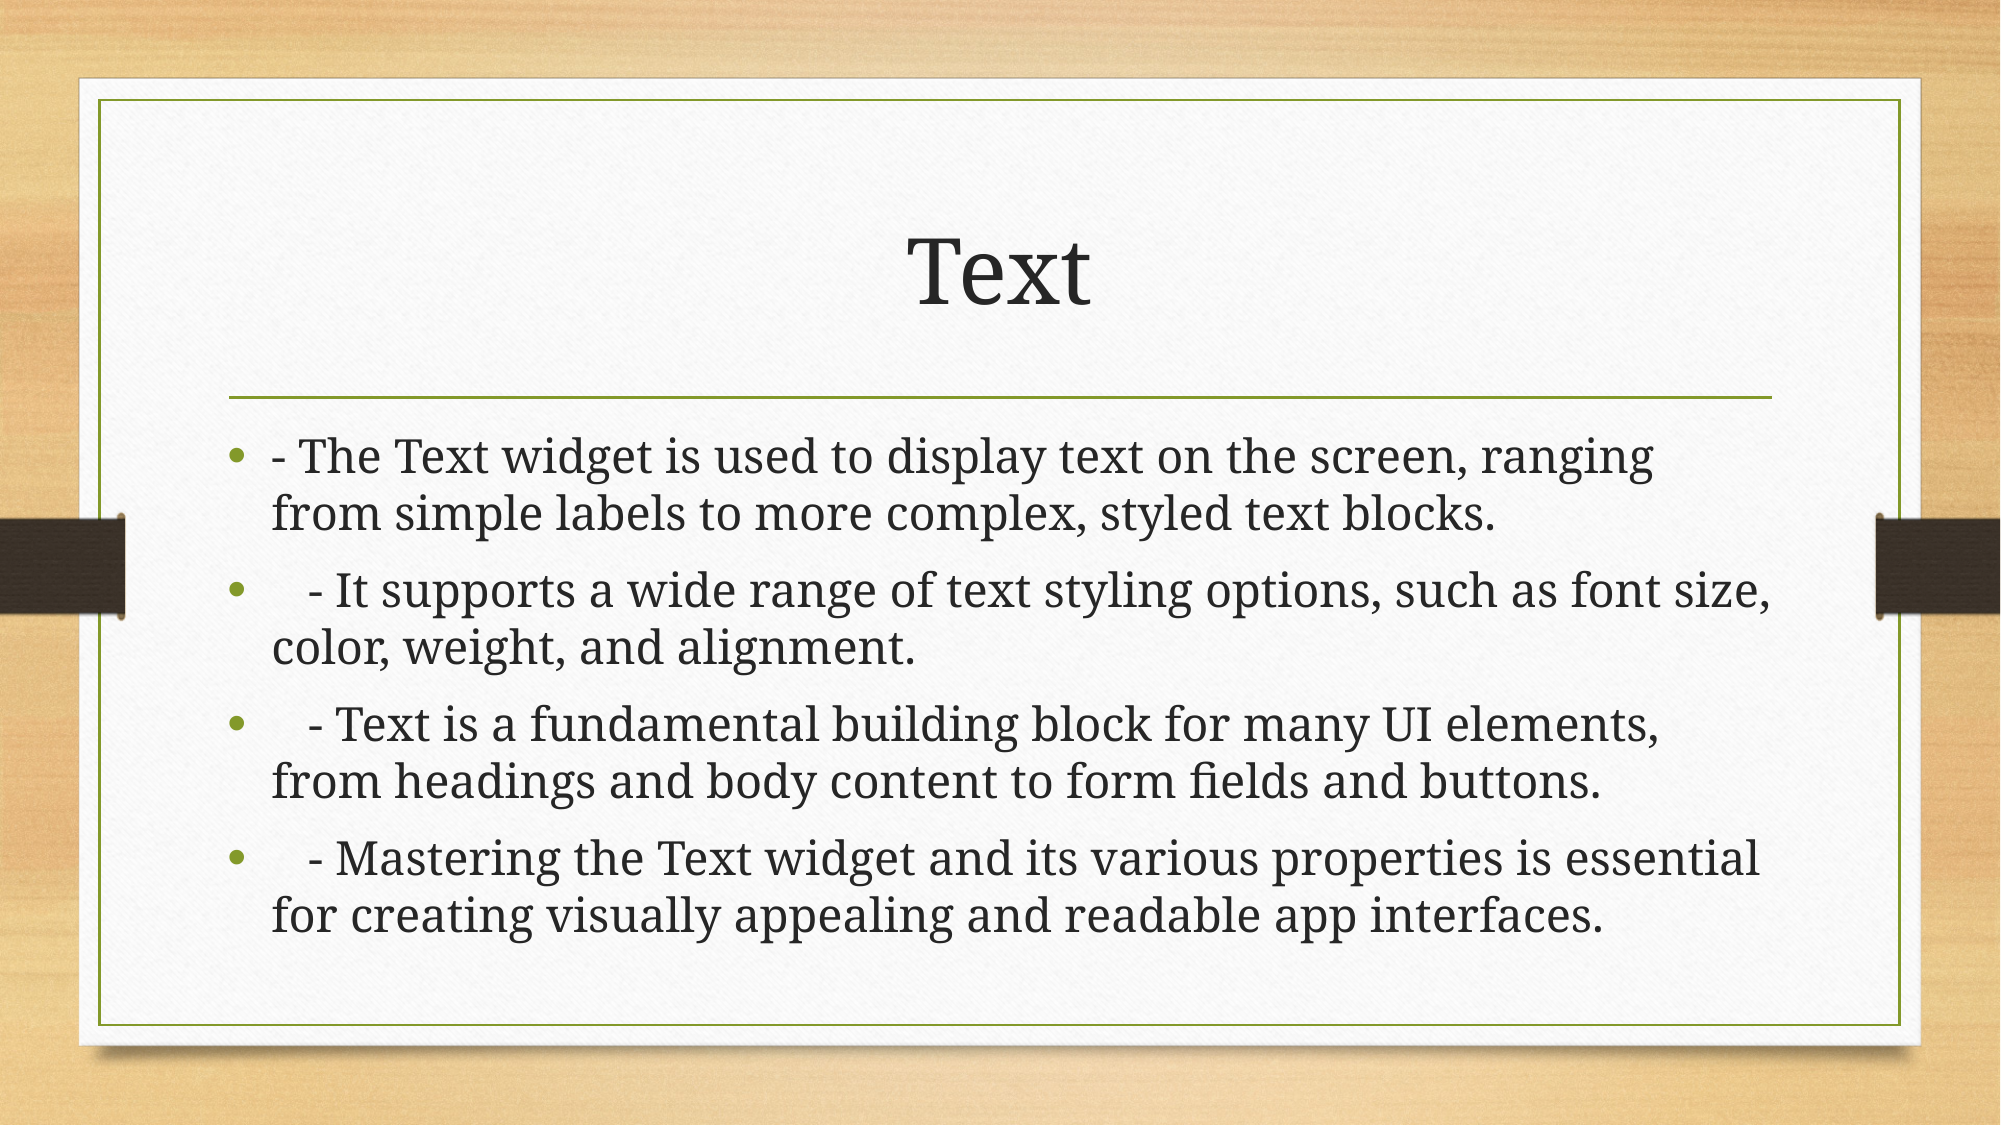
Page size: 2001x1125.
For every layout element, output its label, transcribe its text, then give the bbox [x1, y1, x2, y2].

title Text [212, 161, 1788, 375]
picture [0, 0, 2001, 1125]
list - The Text widget is used to display text on the screen, ranging from simple labels to more complex, styled text blocks. - It supports a wide range of text styling options, such as font size, color, weight, and alignment. - Text is a fundamental building block for many UI elements, from headings and body content to form fields and buttons. - Mastering the Text widget and its various properties is essential for creating visually appealing and readable app interfaces. [212, 419, 1788, 964]
